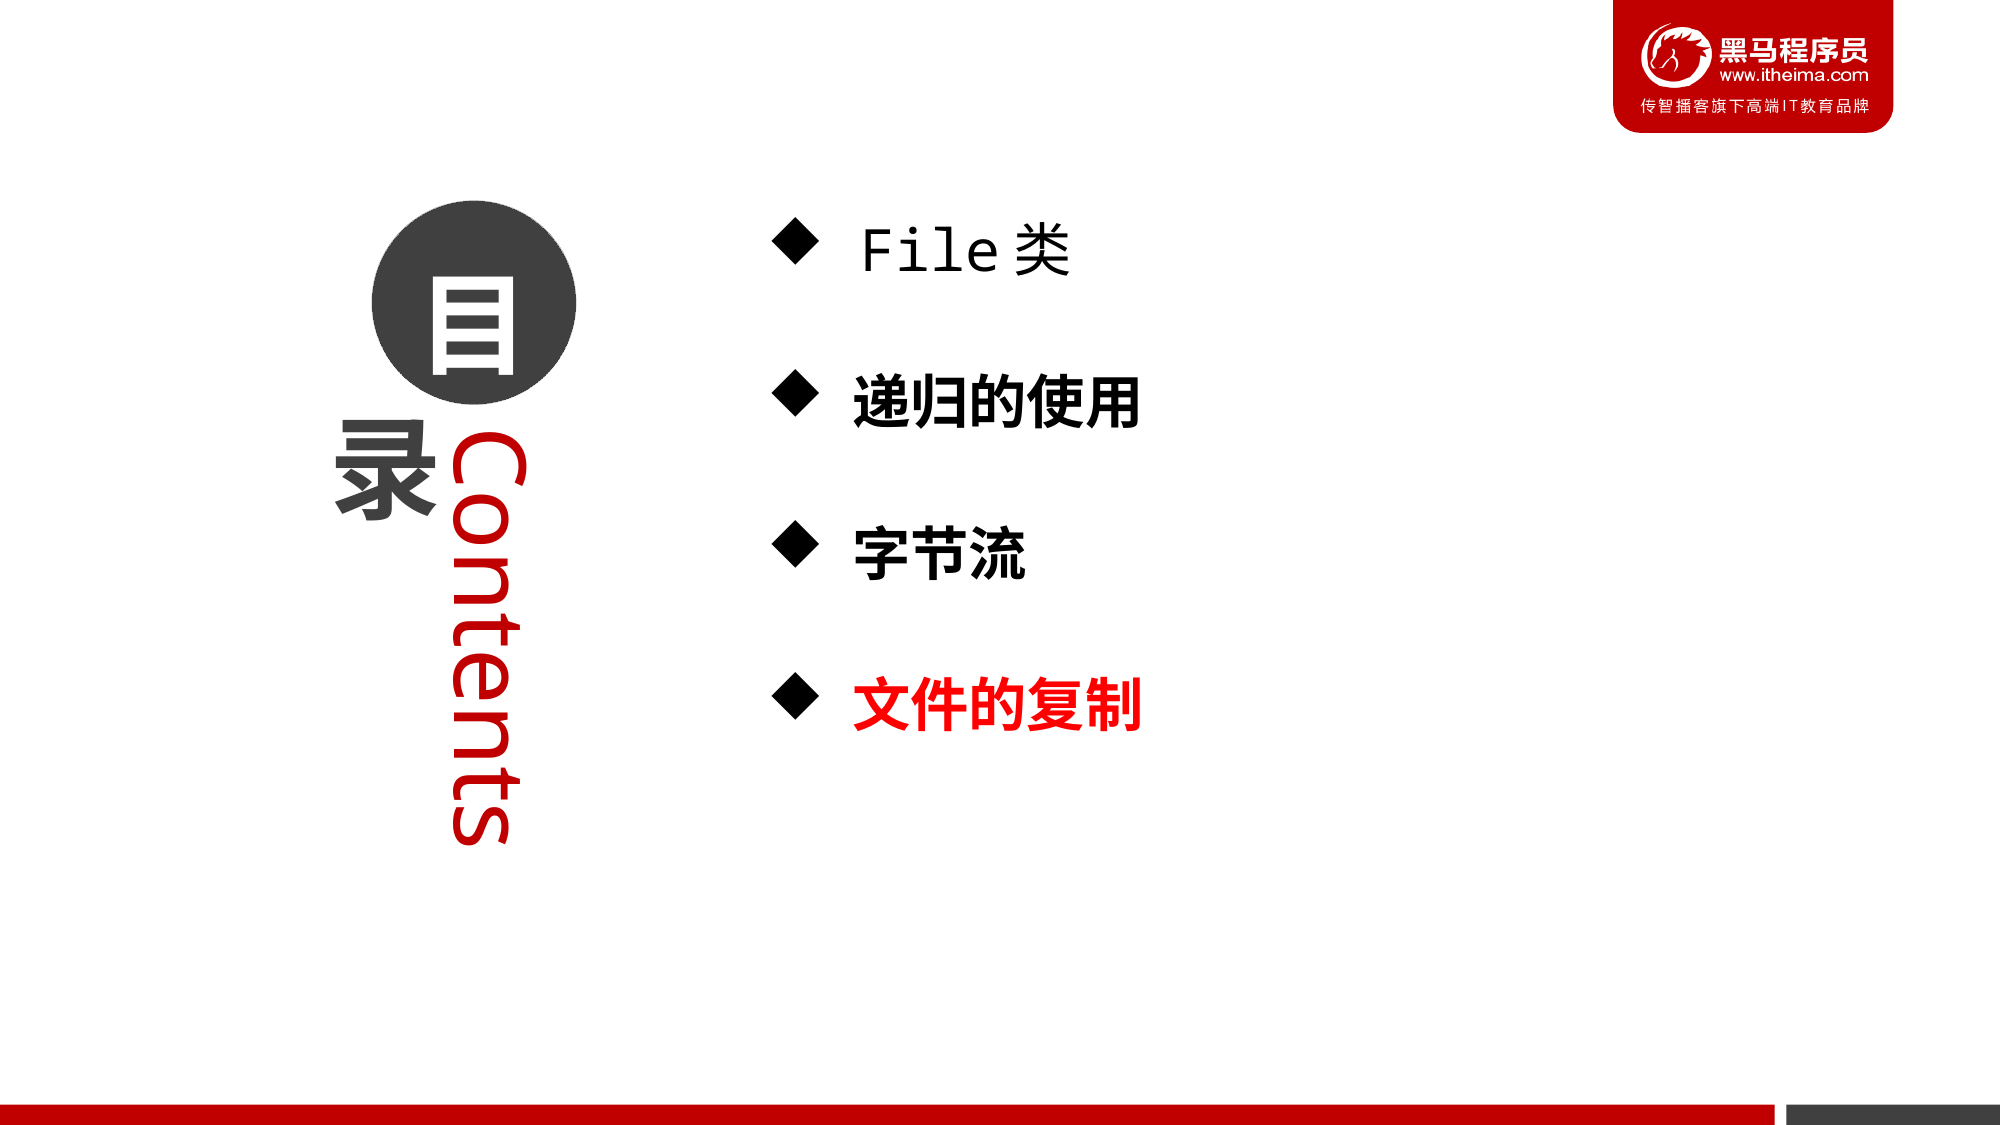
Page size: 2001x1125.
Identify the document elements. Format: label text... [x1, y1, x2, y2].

list File类 递归的使用 字节流 文件的复制 [751, 54, 1784, 636]
picture [1616, 11, 1894, 125]
